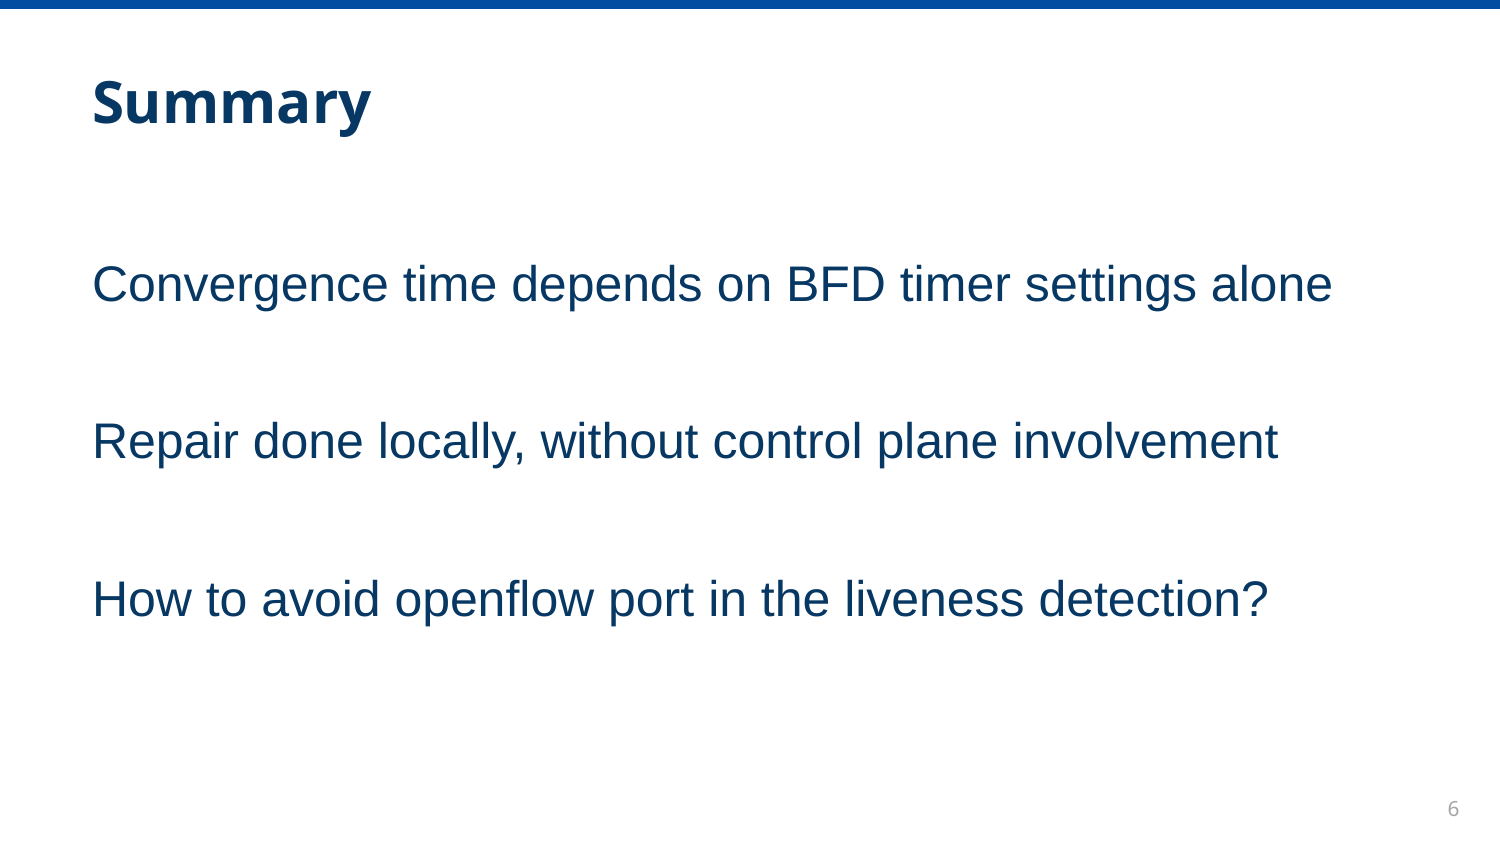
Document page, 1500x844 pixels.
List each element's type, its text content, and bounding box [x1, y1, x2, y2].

text_box Convergence time depends on BFD timer settings alone Repair done locally, without control plane involvement How to avoid openflow port in the liveness detection? [77, 227, 1423, 742]
title Summary [77, 72, 1423, 141]
